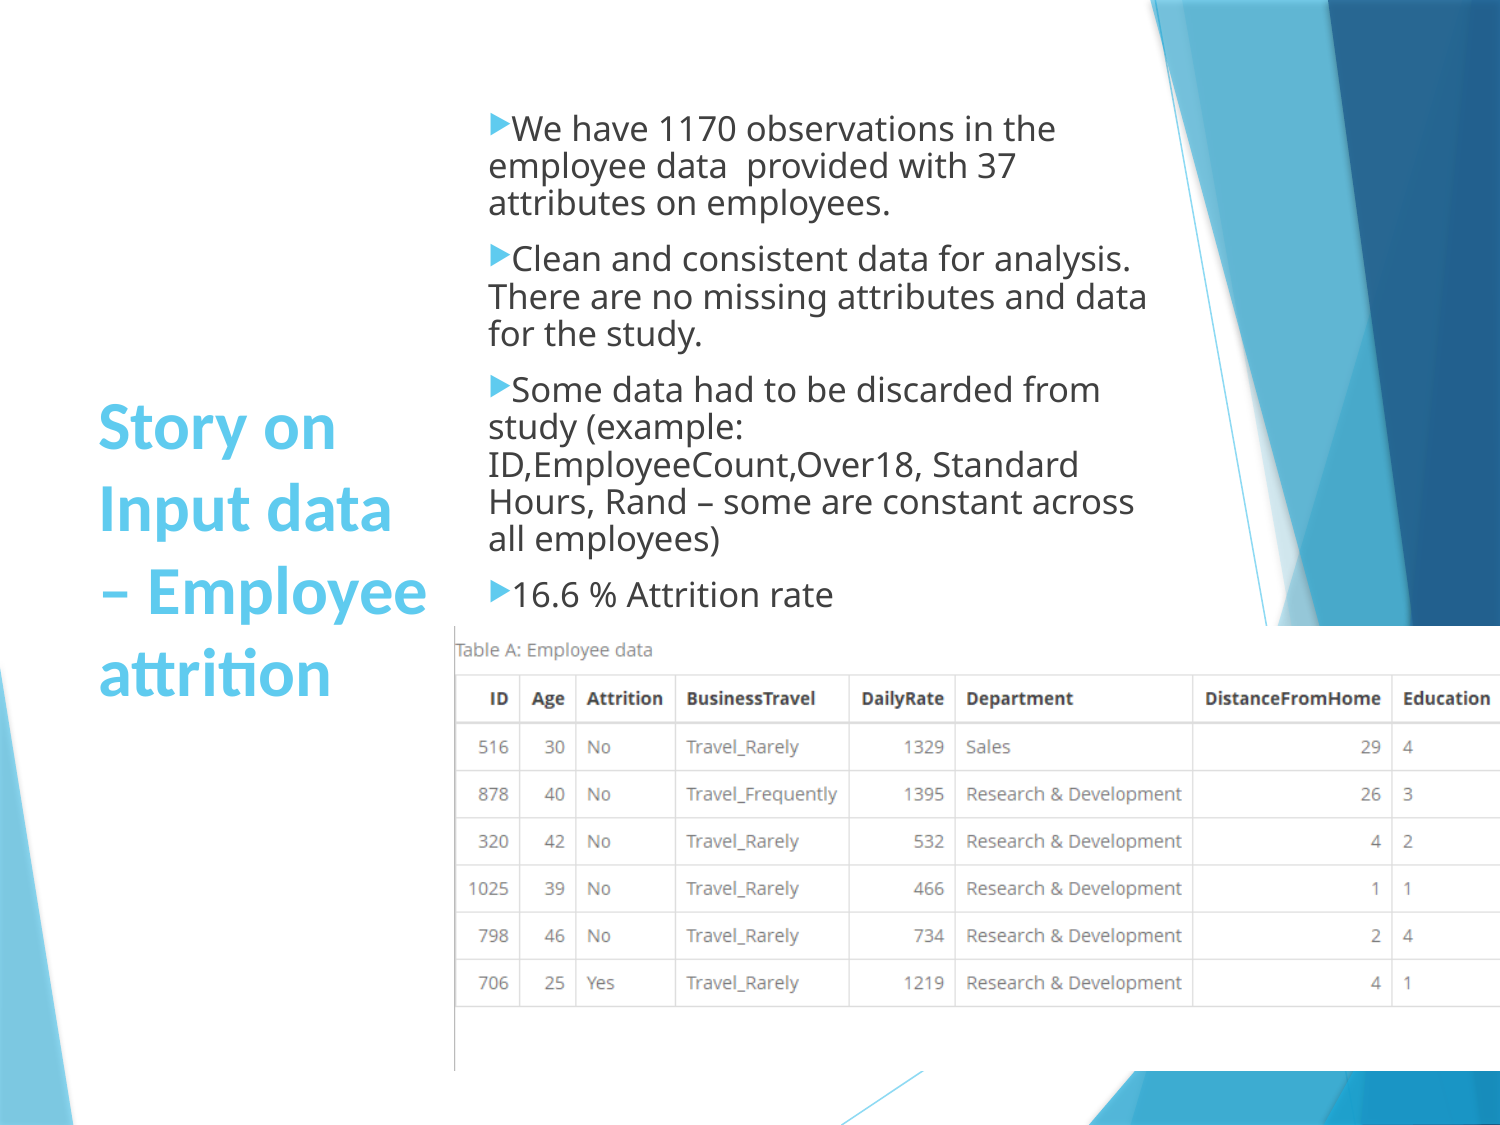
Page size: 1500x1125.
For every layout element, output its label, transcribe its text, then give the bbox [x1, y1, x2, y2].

title Story on Input data – Employee attrition [83, 99, 445, 991]
text_box We have 1170 observations in the employee data provided with 37 attributes on employees. Clean and consistent data for analysis. There are no missing attributes and data for the study. Some data had to be discarded from study (example: ID,EmployeeCount,Over18, Standard Hours, Rand – some are constant across all employees) 16.6 % Attrition rate [473, 43, 1165, 625]
picture [454, 625, 1500, 1071]
